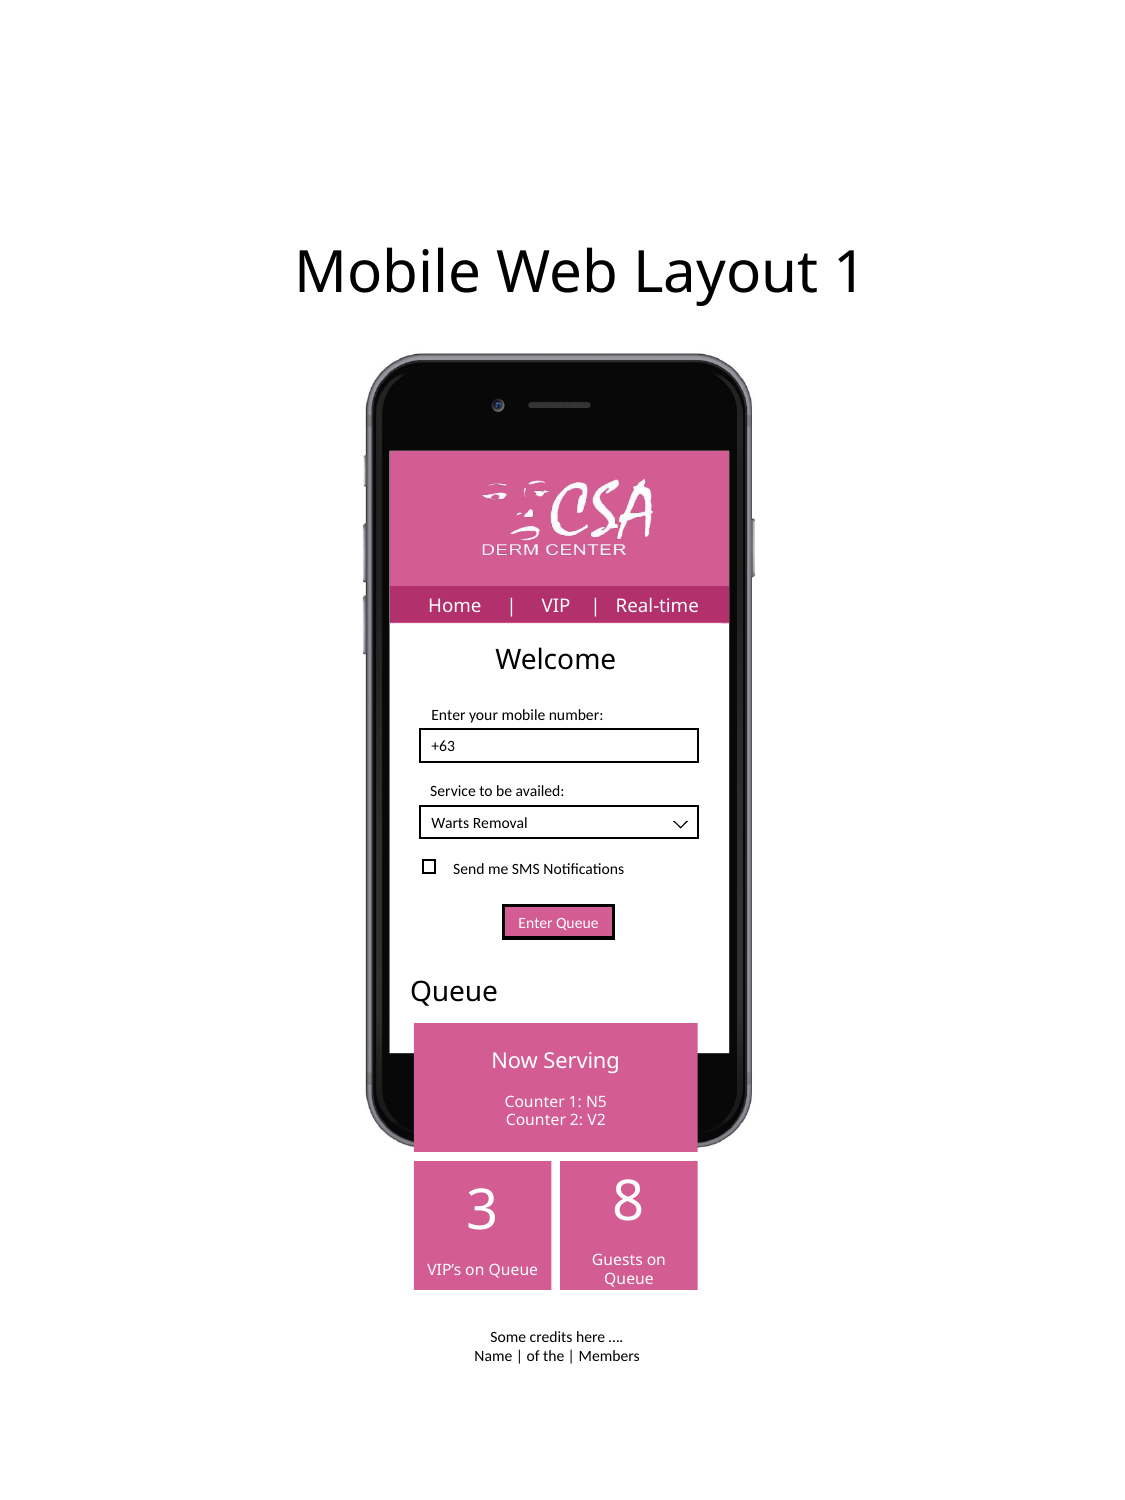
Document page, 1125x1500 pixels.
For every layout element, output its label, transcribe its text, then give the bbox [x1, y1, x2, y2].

text_box 8 Guests on Queue [559, 1172, 699, 1291]
picture [340, 328, 784, 1172]
text_box Some credits here …. Name | of the | Members [459, 1319, 655, 1372]
text_box 3 VIP’s on Queue [413, 1172, 552, 1291]
text_box Mobile Web Layout 1 [280, 226, 882, 312]
